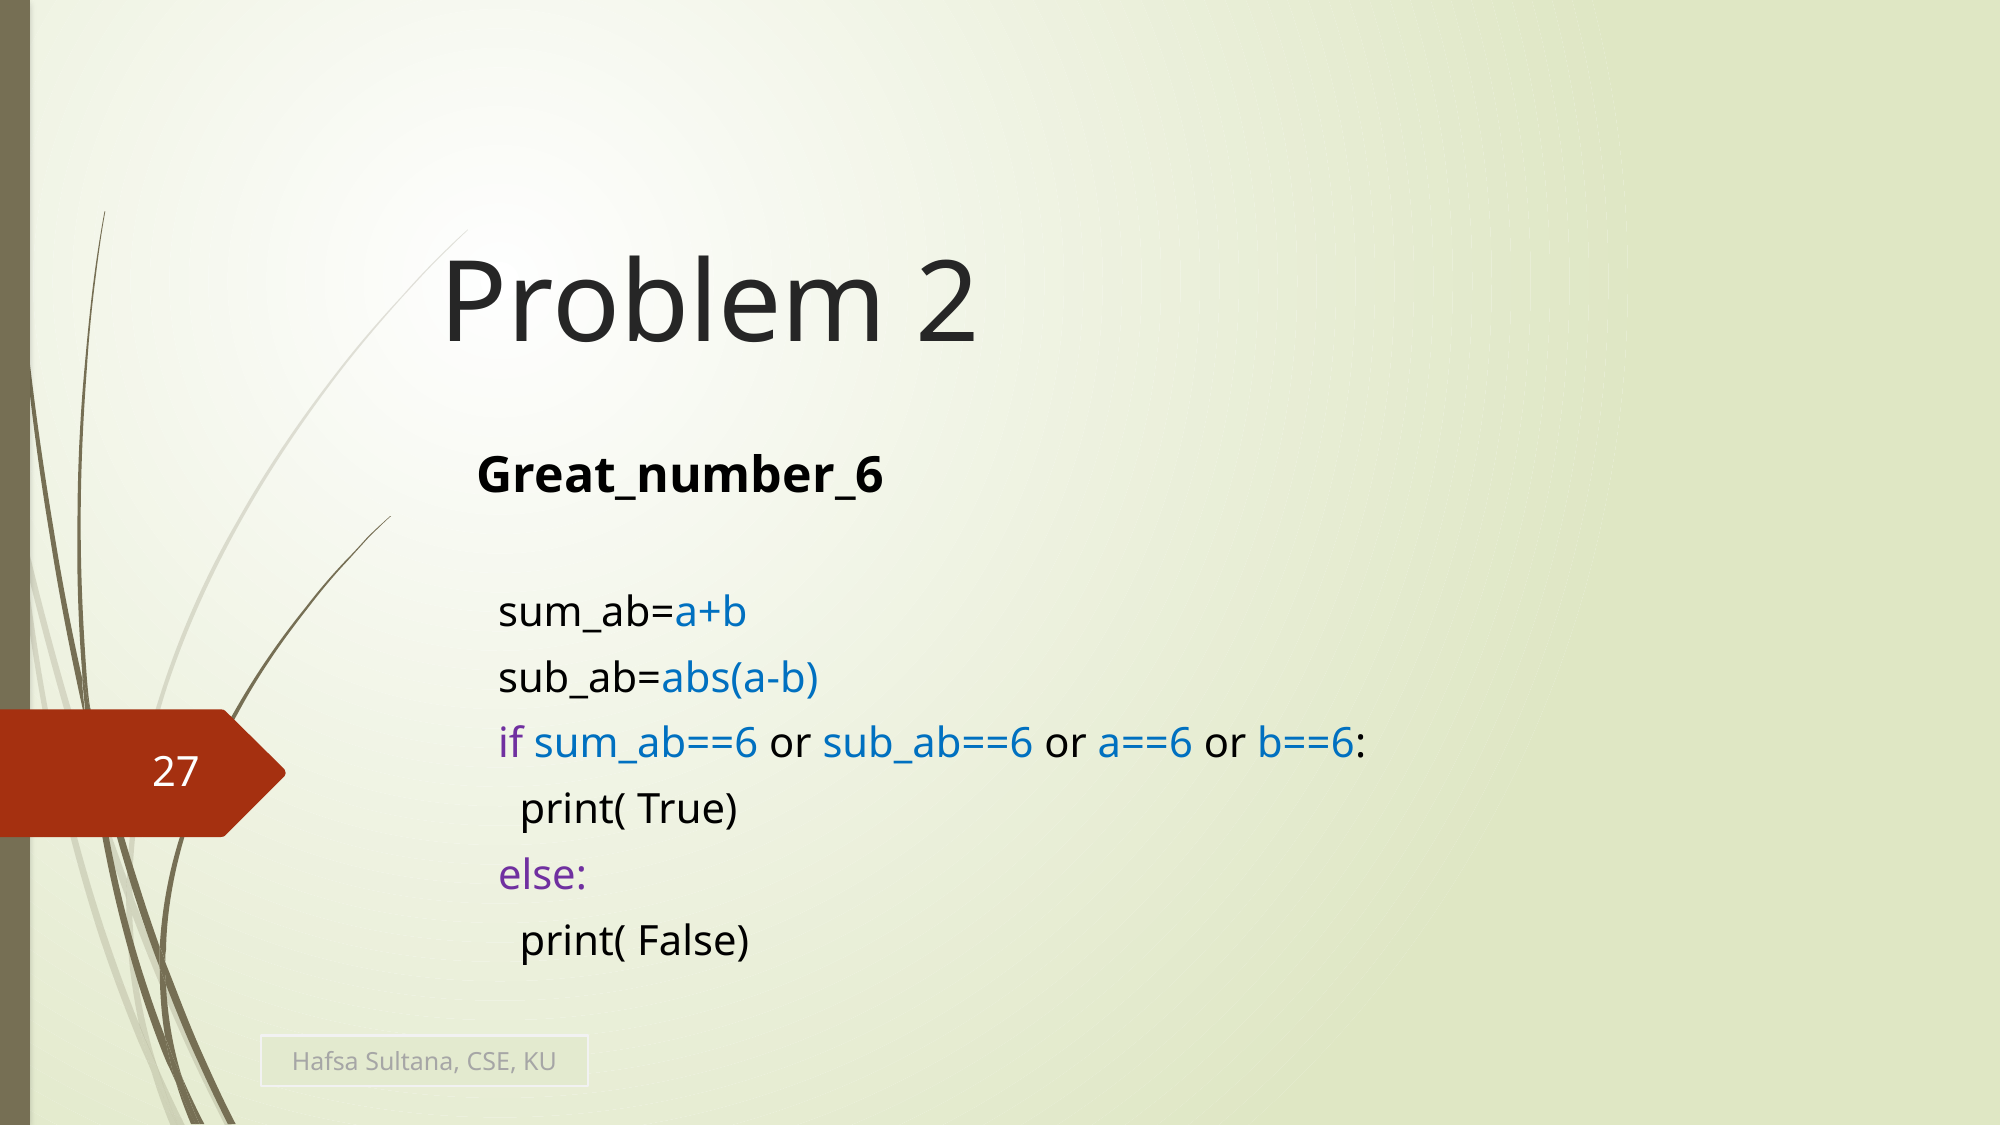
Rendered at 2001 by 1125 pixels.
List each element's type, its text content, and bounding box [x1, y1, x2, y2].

subtitle Great_number_6 sum_ab=a+b sub_ab=abs(a-b) if sum_ab==6 or sub_ab==6 or a==6 or b==6: print( True) else: print( False) [461, 441, 1817, 1013]
slide_number 27 [87, 743, 216, 803]
title Problem 2 [424, 0, 1888, 372]
text_box Hafsa Sultana, CSE, KU [260, 1034, 589, 1087]
